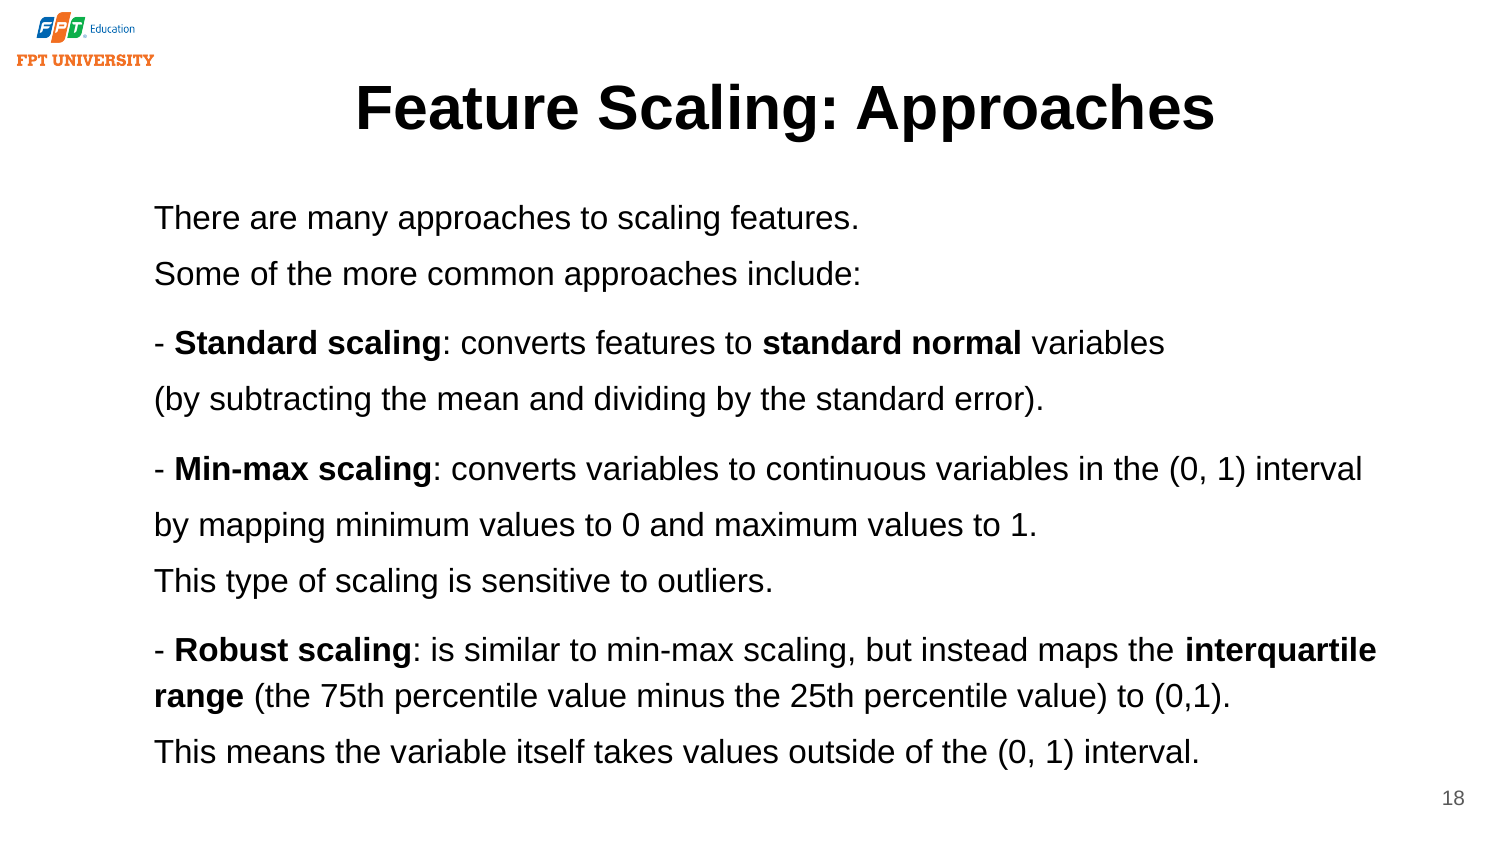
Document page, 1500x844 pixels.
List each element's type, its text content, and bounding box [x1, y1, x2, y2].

slide_number 18 [1389, 764, 1480, 830]
list There are many approaches to scaling features. Some of the more common approaches include: - Standard scaling: converts features to standard normal variables (by subtracting the mean and dividing by the standard error). - Min-max scaling: converts variables to continuous variables in the (0, 1) interval by mapping minimum values to 0 and maximum values to 1. This type of scaling is sensitive to outliers. - Robust scaling: is similar to min-max scaling, but instead maps the interquartile range (the 75th percentile value minus the 25th percentile value) to (0,1). This means the variable itself takes values outside of the (0, 1) interval. [139, 174, 1413, 844]
picture [11, 1, 160, 77]
title Feature Scaling: Approaches [87, 40, 1486, 135]
